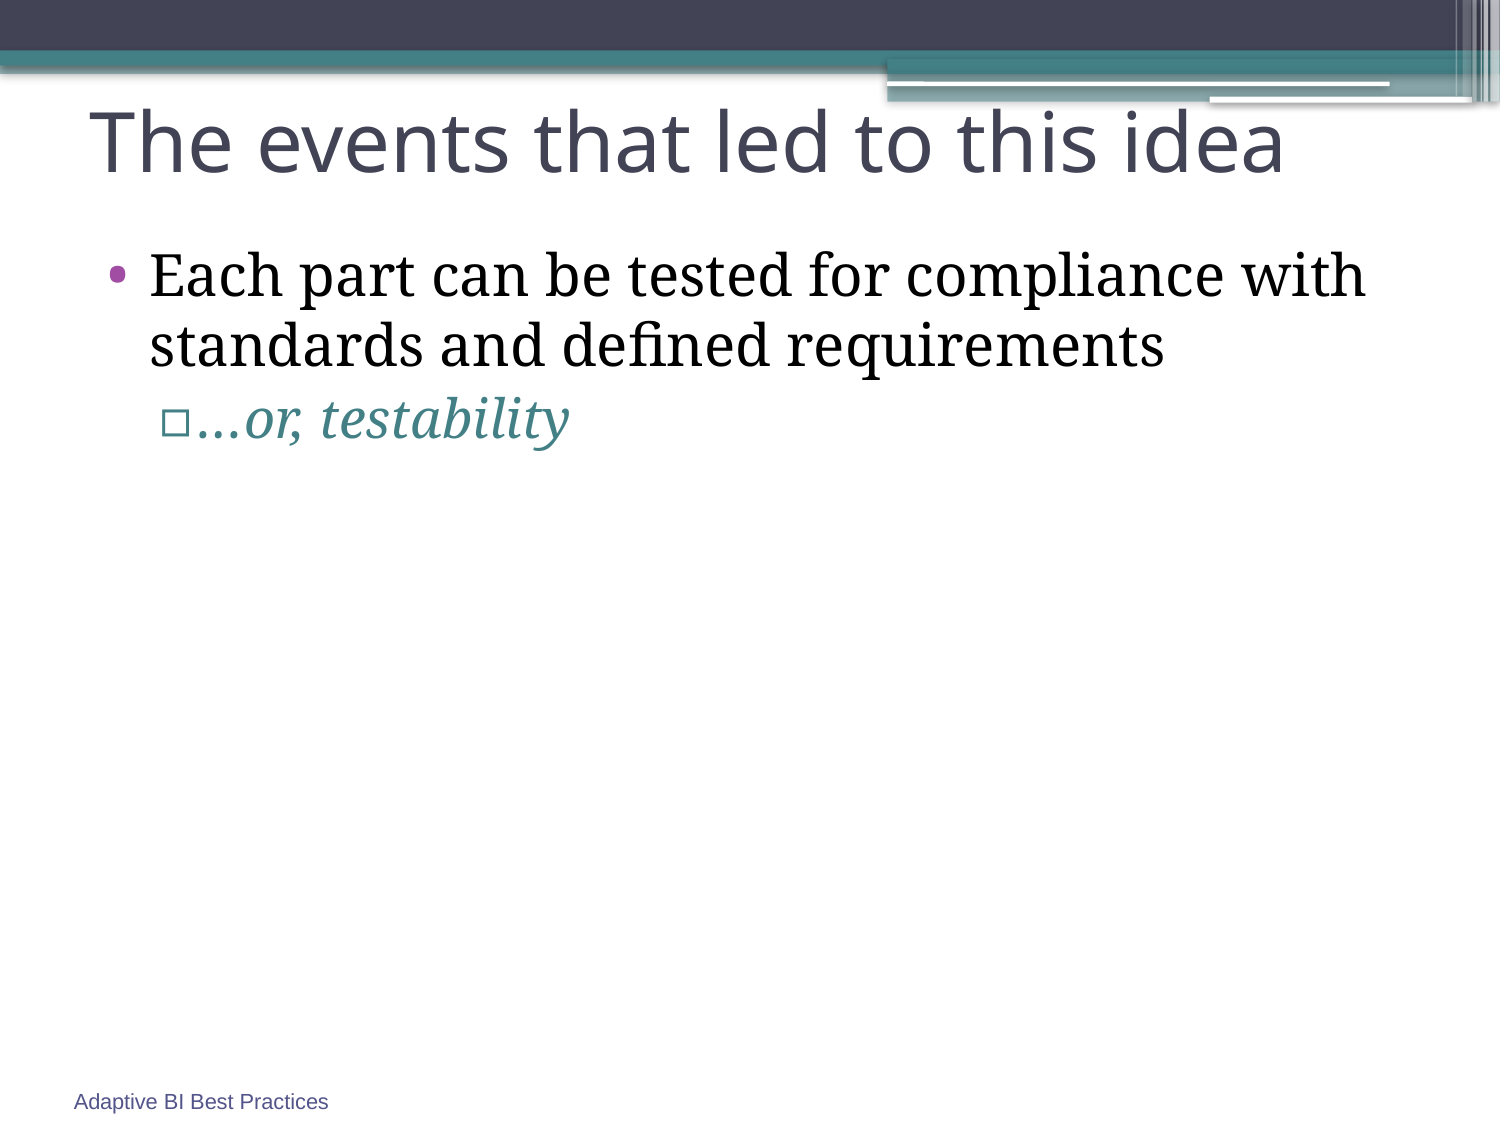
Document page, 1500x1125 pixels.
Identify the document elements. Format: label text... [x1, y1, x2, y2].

list Each part can be tested for compliance with standards and defined requirements …or, testability [75, 230, 1425, 1079]
title The events that led to this idea [75, 51, 1425, 227]
